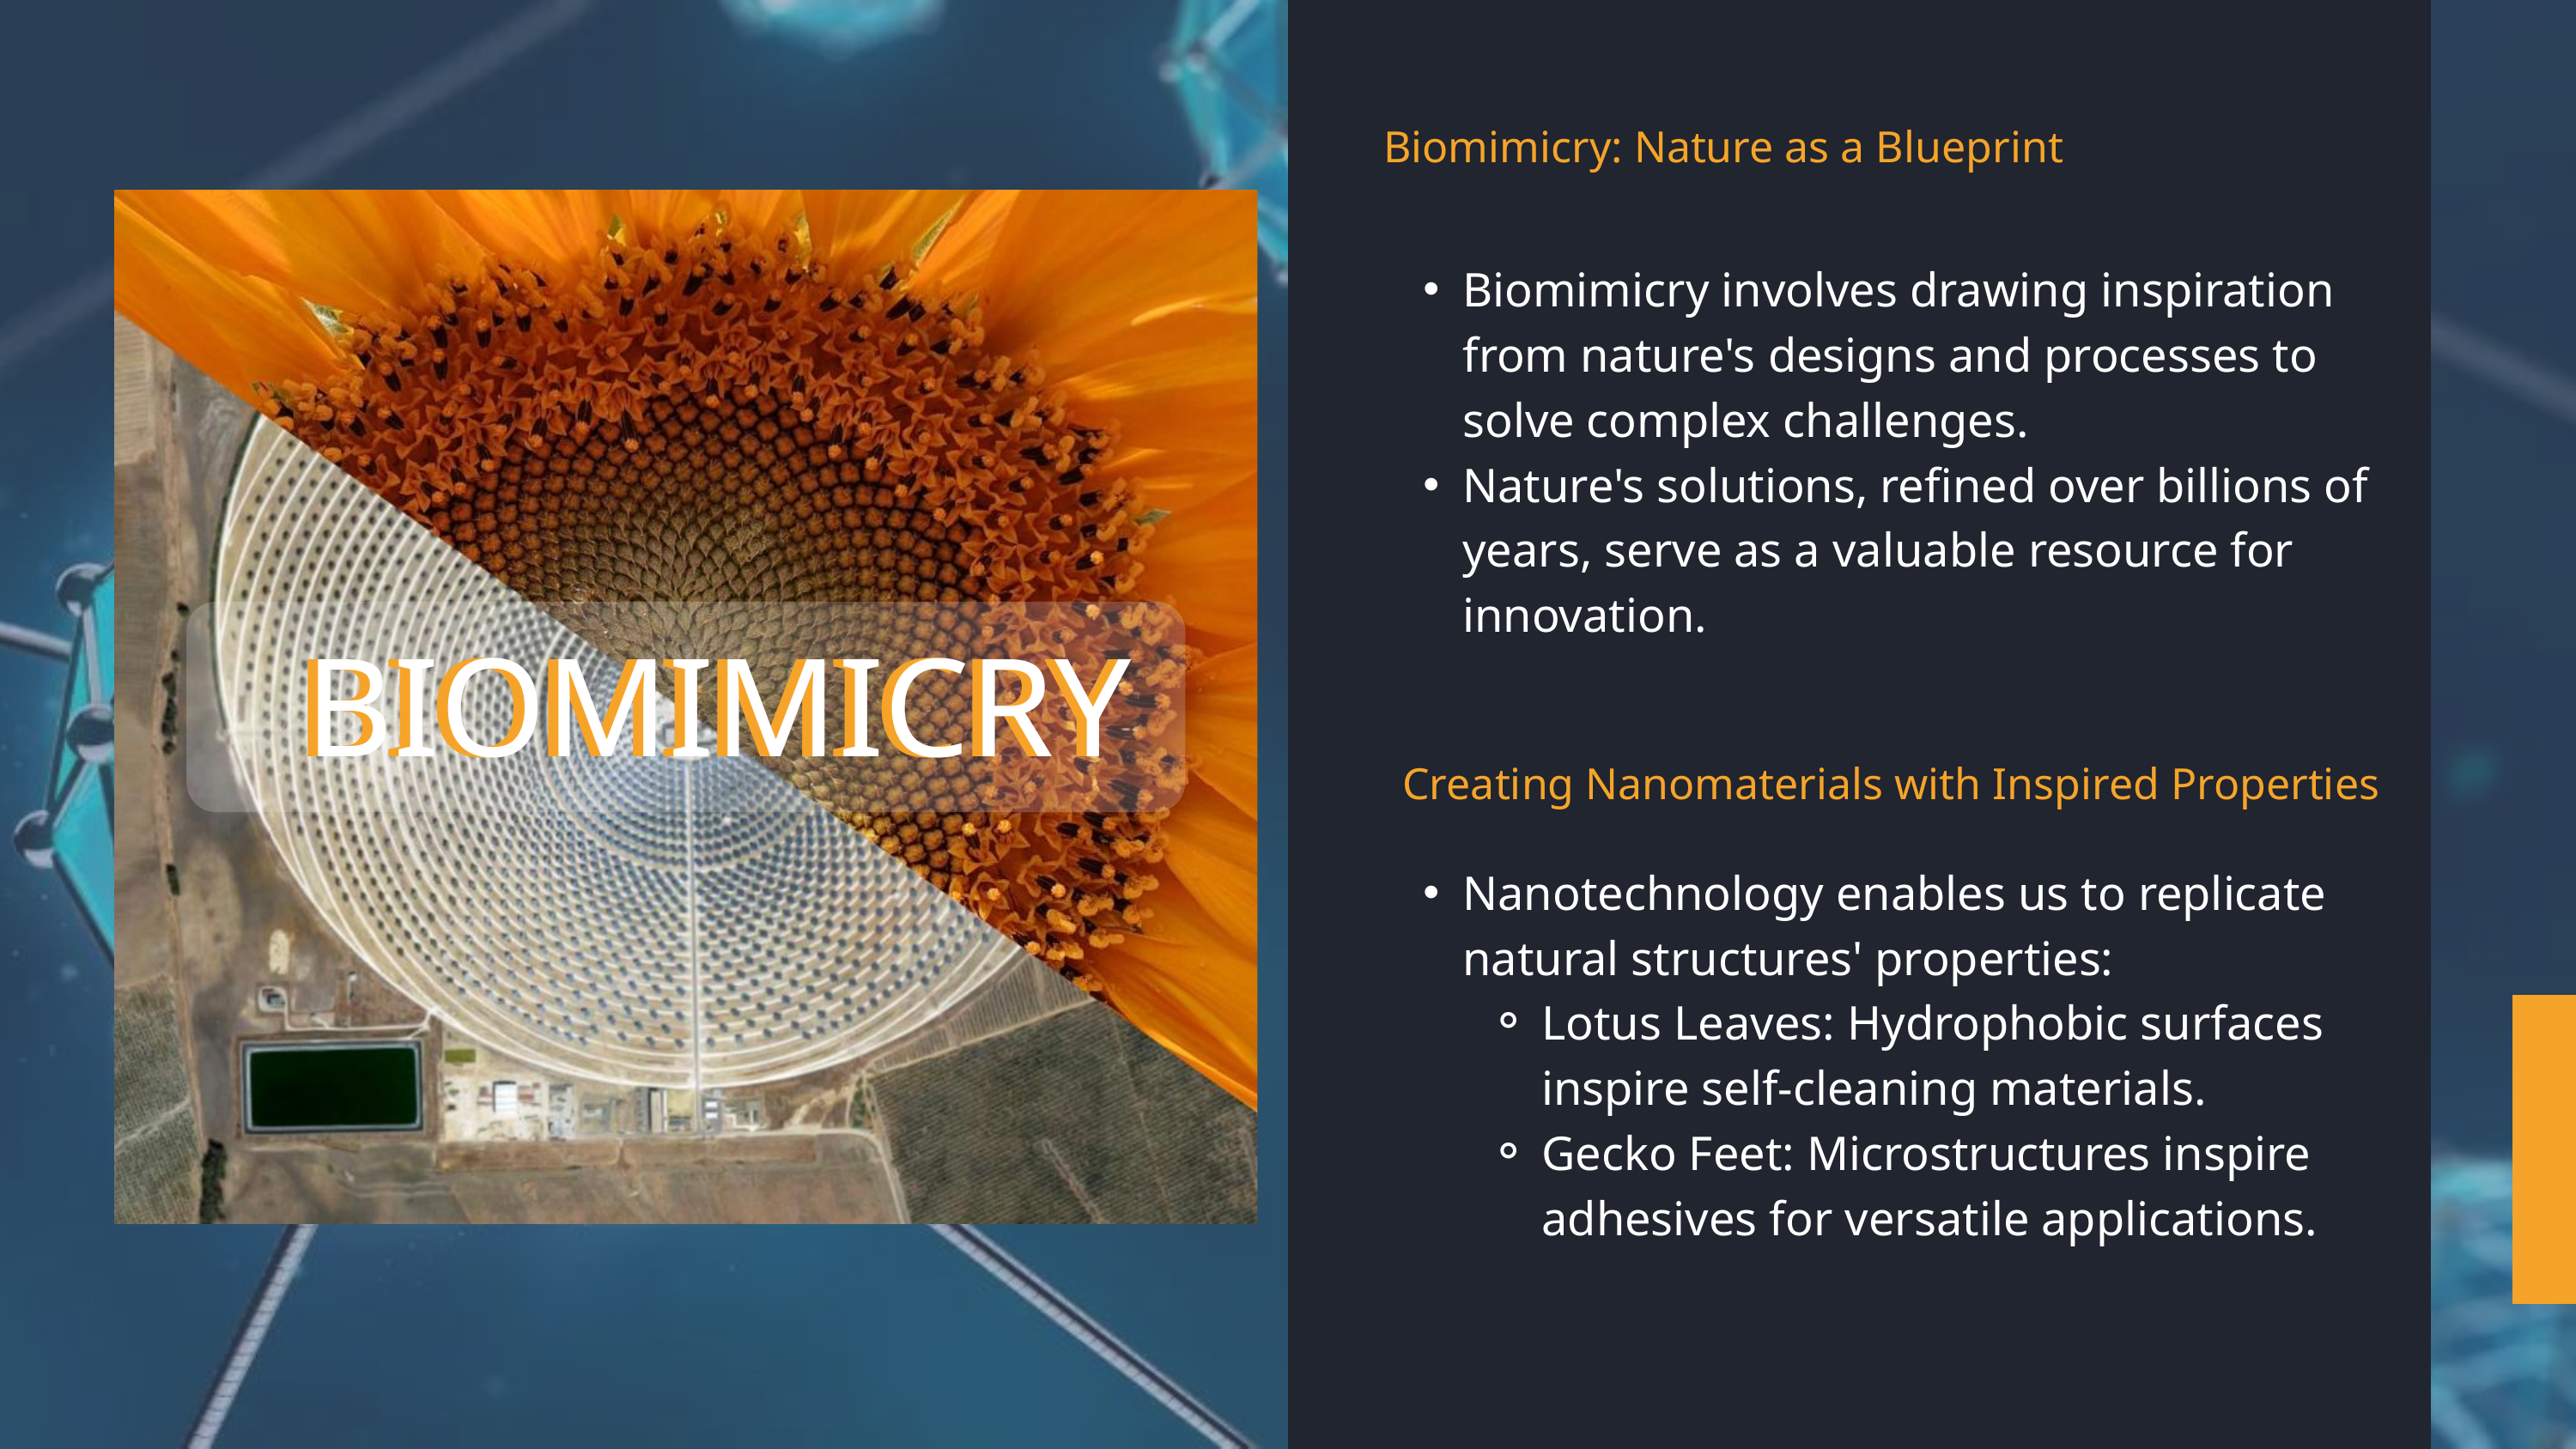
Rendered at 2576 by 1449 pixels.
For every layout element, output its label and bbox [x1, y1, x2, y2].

text_box [1287, 0, 2432, 1449]
text_box [2433, 0, 2576, 1449]
text_box [185, 601, 1186, 813]
text_box [0, 0, 1285, 1449]
text_box [2512, 994, 2576, 1304]
text_box [113, 190, 1258, 1224]
